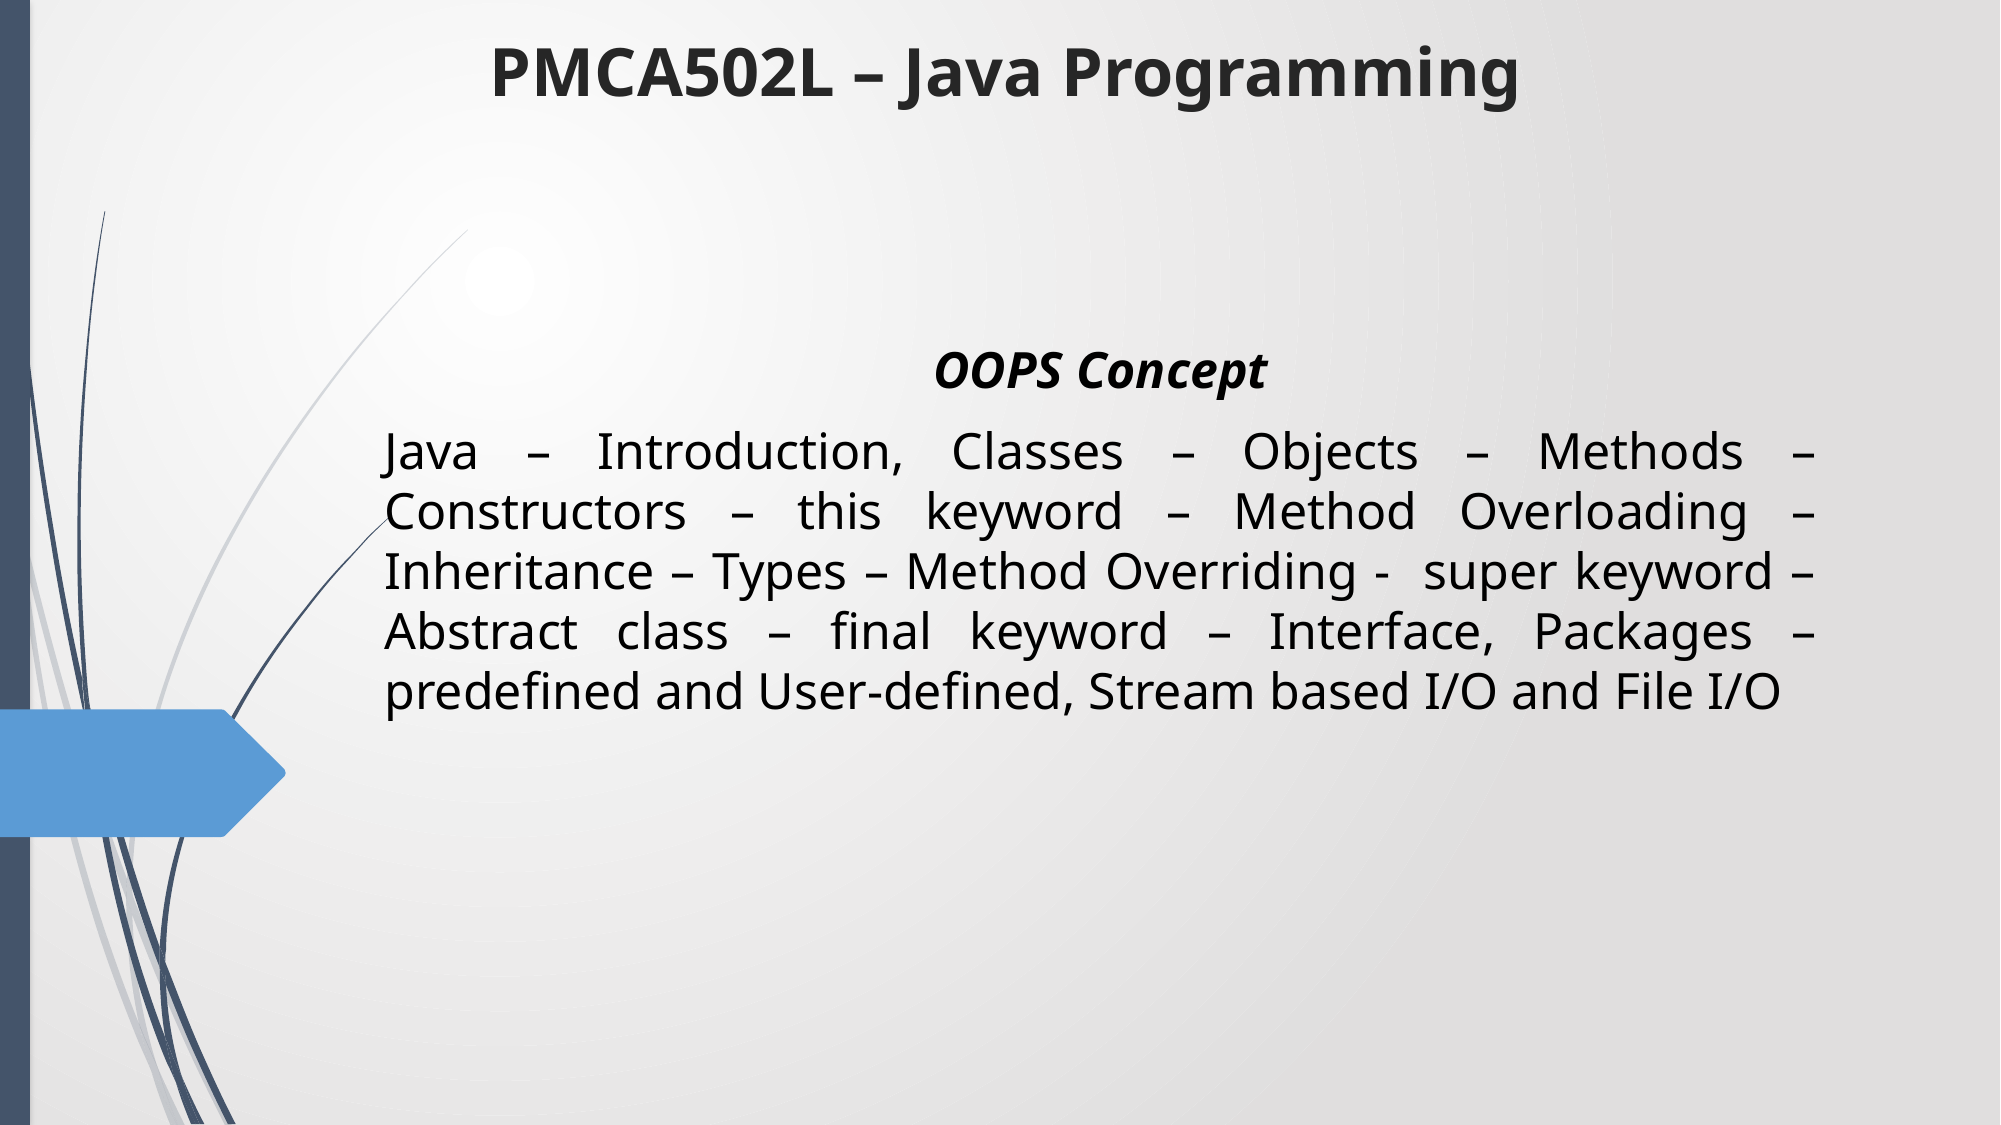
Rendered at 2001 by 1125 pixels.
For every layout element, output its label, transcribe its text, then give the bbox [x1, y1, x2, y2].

subtitle OOPS Concept Java – Introduction, Classes – Objects – Methods – Constructors – this keyword – Method Overloading – Inheritance – Types – Method Overriding - super keyword – Abstract class – final keyword – Interface, Packages – predefined and User-defined, Stream based I/O and File I/O [369, 249, 1833, 1015]
title PMCA502L – Java Programming [34, 19, 1979, 118]
